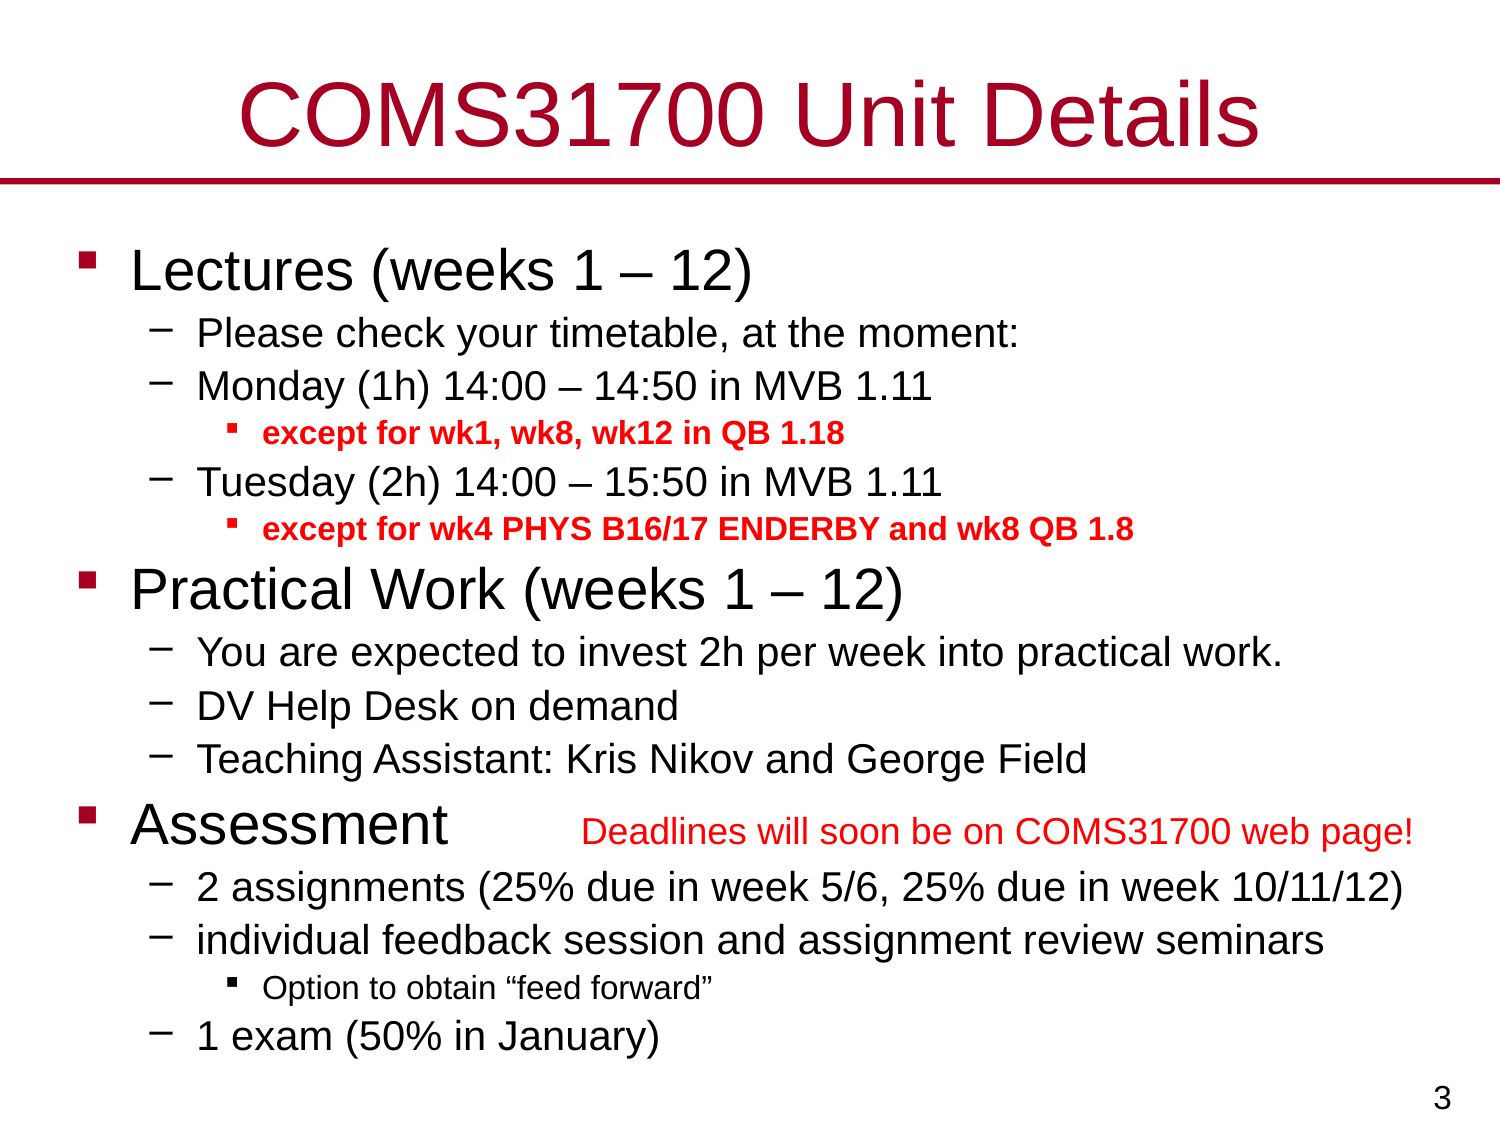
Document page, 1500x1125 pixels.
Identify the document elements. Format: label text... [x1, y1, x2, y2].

list Lectures (weeks 1 – 12) Please check your timetable, at the moment: Monday (1h) 14:00 – 14:50 in MVB 1.11 except for wk1, wk8, wk12 in QB 1.18 Tuesday (2h) 14:00 – 15:50 in MVB 1.11 except for wk4 PHYS B16/17 ENDERBY and wk8 QB 1.8 Practical Work (weeks 1 – 12) You are expected to invest 2h per week into practical work. DV Help Desk on demand Teaching Assistant: Kris Nikov and George Field Assessment Deadlines will soon be on COMS31700 web page! 2 assignments (25% due in week 5/6, 25% due in week 10/11/12) individual feedback session and assignment review seminars Option to obtain “feed forward” 1 exam (50% in January) [59, 232, 1472, 1073]
title COMS31700 Unit Details [0, 44, 1500, 175]
